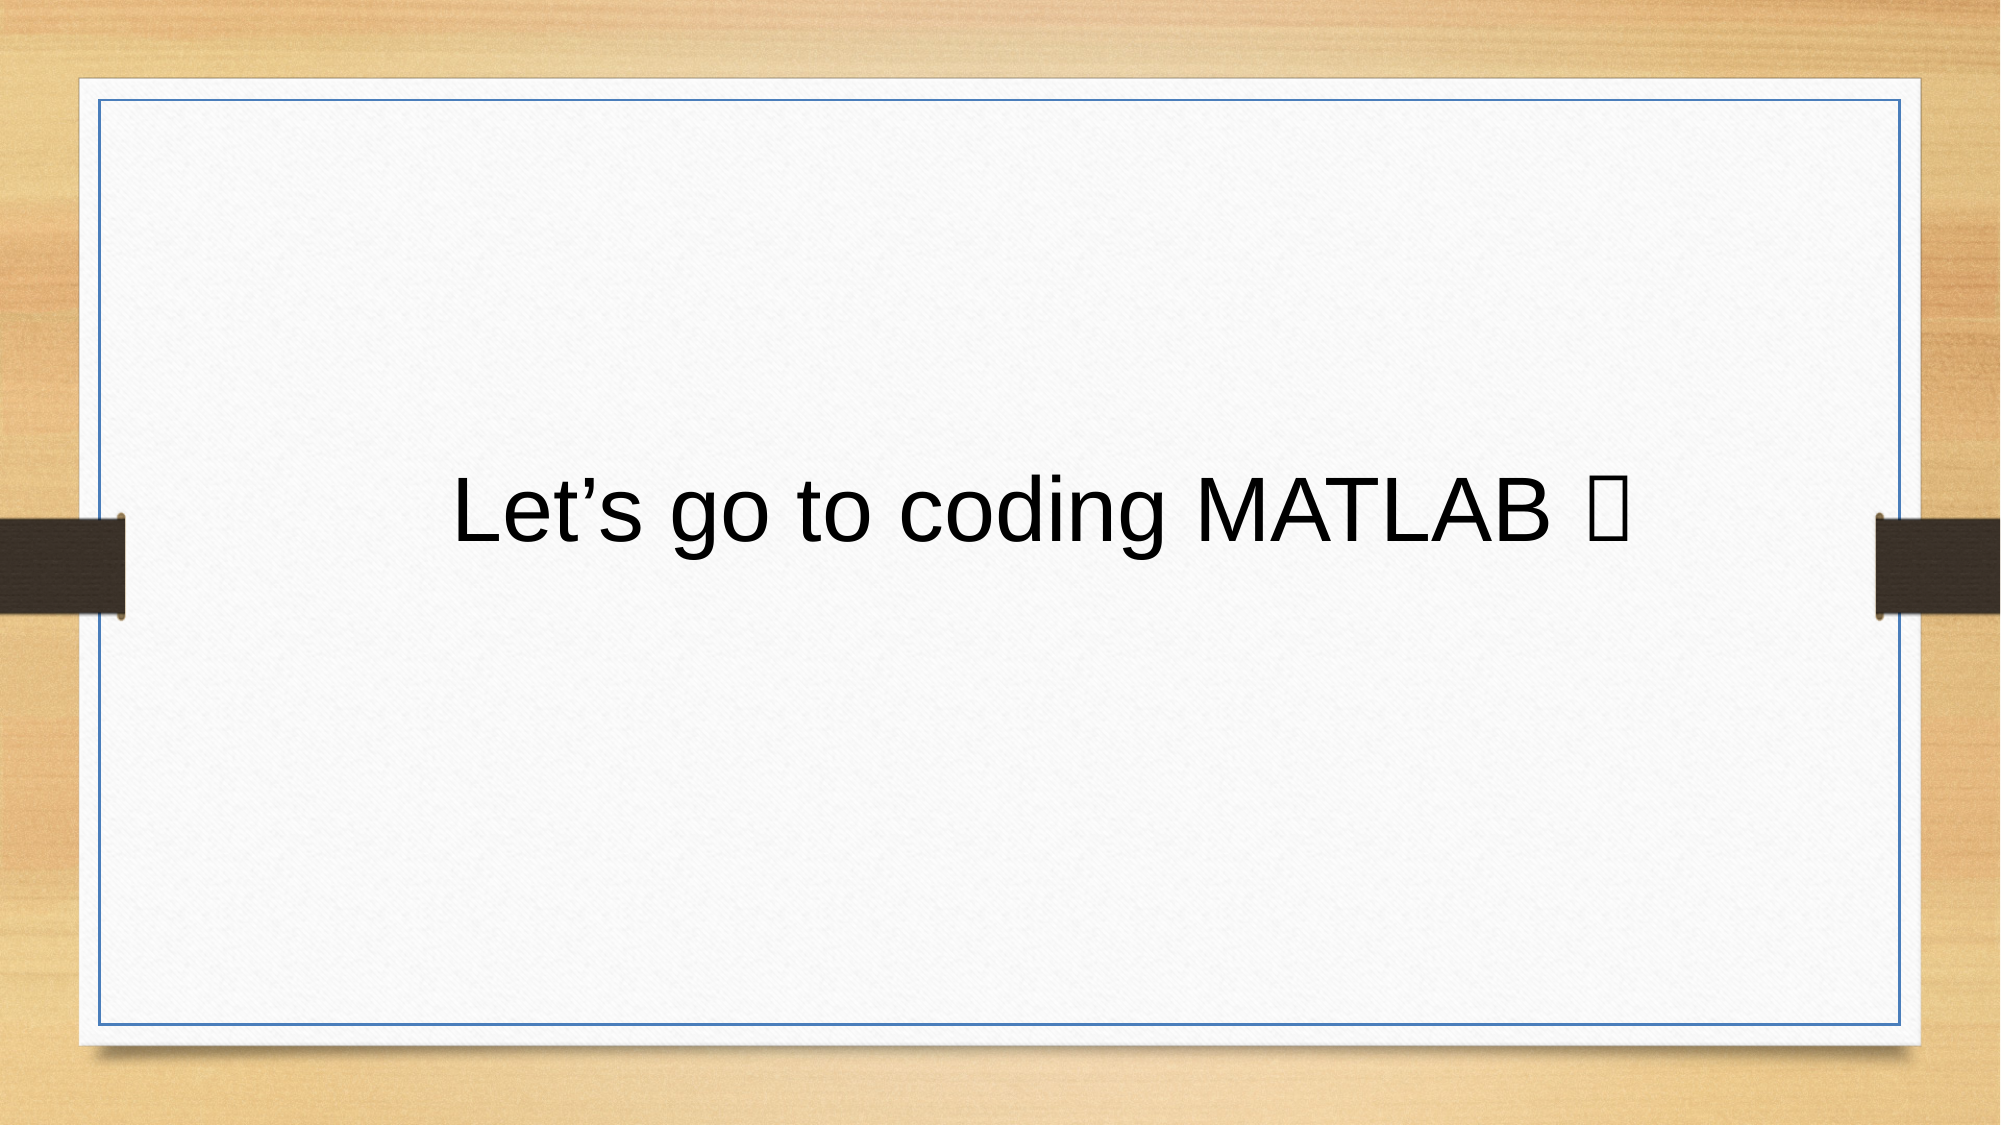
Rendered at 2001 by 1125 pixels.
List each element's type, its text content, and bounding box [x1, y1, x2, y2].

picture [0, 0, 2001, 1125]
text_box Let’s go to coding MATLAB  [218, 385, 1869, 624]
